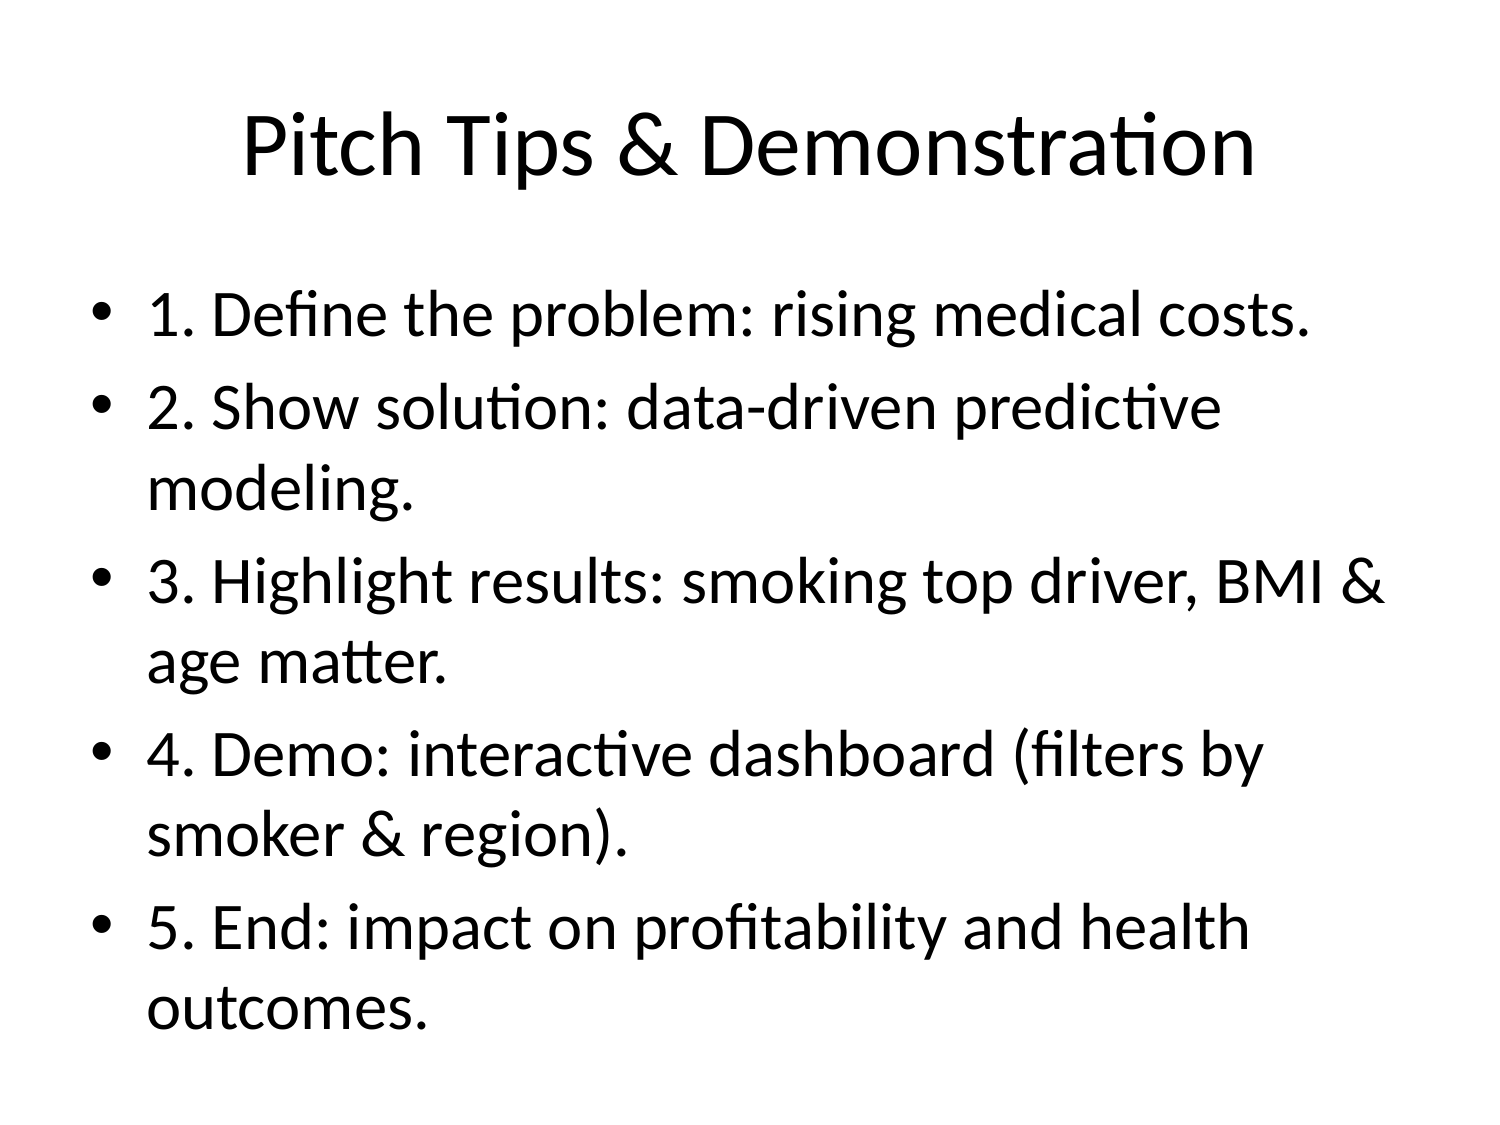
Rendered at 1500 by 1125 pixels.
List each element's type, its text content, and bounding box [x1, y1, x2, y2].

title Pitch Tips & Demonstration [75, 45, 1425, 233]
list 1. Define the problem: rising medical costs. 2. Show solution: data-driven predictive modeling. 3. Highlight results: smoking top driver, BMI & age matter. 4. Demo: interactive dashboard (filters by smoker & region). 5. End: impact on profitability and health outcomes. [75, 262, 1425, 1005]
